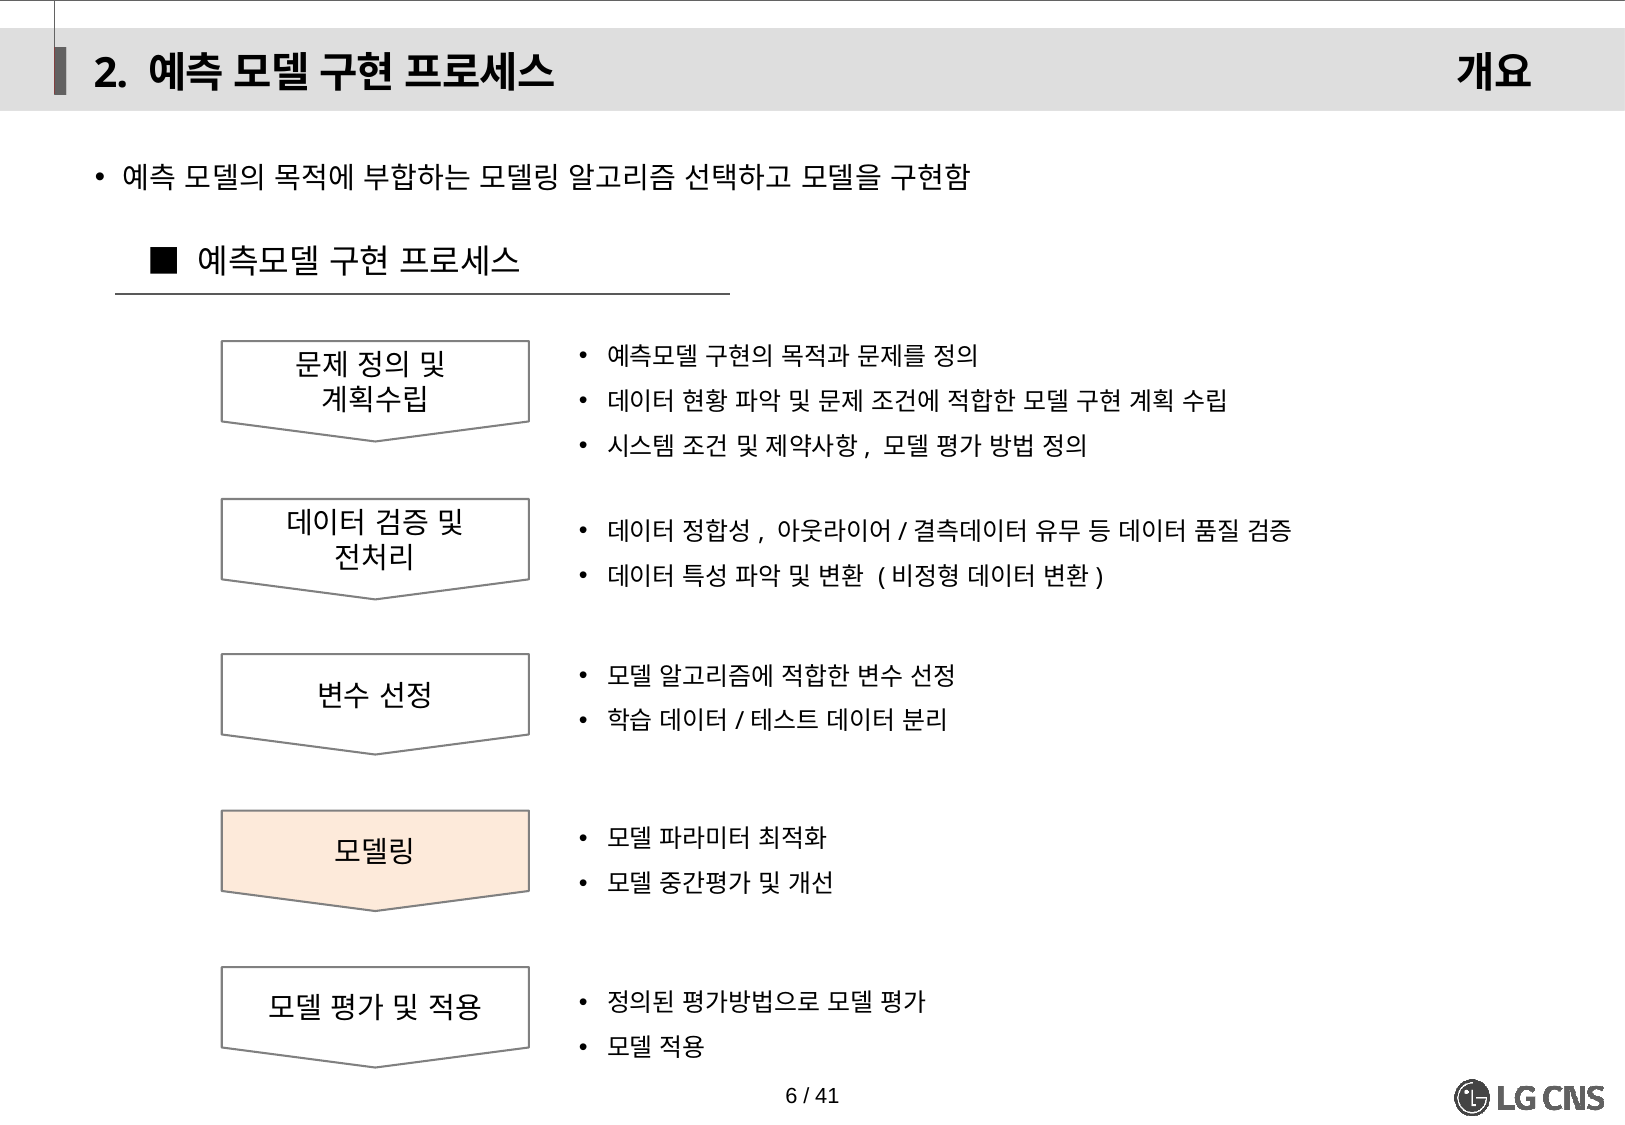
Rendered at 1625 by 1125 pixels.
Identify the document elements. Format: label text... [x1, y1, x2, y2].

text_box 예측 모델의 목적에 부합하는 모델링 알고리즘 선택하고 모델을 구현함 [80, 134, 1439, 202]
text_box 모델 알고리즘에 적합한 변수 선정 학습 데이터/테스트 데이터 분리 [564, 637, 1451, 743]
text_box 데이터 검증 및 전처리 [219, 496, 531, 602]
list 개요 [1282, 45, 1533, 96]
text_box 예측모델 구현의 목적과 문제를 정의 데이터 현황 파악 및 문제 조건에 적합한 모델 구현 계획 수립 시스템 조건 및 제약사항, 모델 평가 방법 정의 [564, 318, 1451, 468]
list 2. 예측 모델 구현 프로세스 [93, 45, 919, 96]
text_box 문제 정의 및 계획수립 [219, 339, 531, 444]
text_box 데이터 정합성, 아웃라이어/결측데이터 유무 등 데이터 품질 검증 데이터 특성 파악 및 변환 (비정형 데이터 변환) [564, 493, 1451, 598]
text_box 모델 평가 및 적용 [219, 965, 531, 1070]
text_box 변수 선정 [219, 652, 531, 757]
text_box ■ 예측모델 구현 프로세스 [132, 233, 537, 288]
picture [54, 47, 67, 95]
text_box 모델링 [219, 808, 531, 914]
text_box 정의된 평가방법으로 모델 평가 모델 적용 [564, 964, 1451, 1069]
text_box 모델 파라미터 최적화 모델 중간평가 및 개선 [564, 800, 1451, 906]
